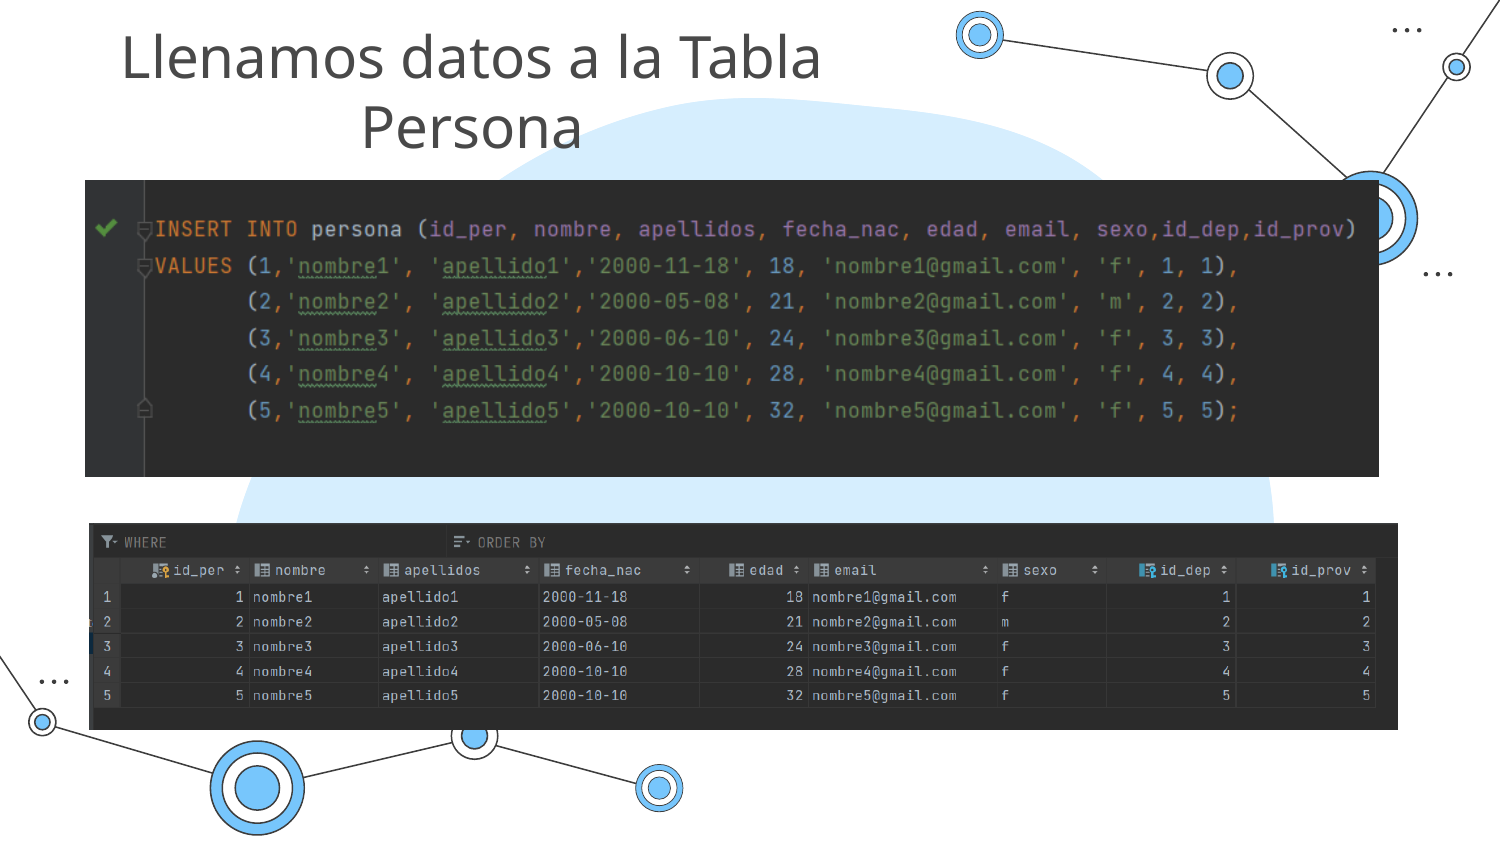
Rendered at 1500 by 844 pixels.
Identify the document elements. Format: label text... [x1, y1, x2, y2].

picture [85, 180, 1379, 477]
picture [88, 522, 1398, 730]
title Llenamos datos a la Tabla Persona [21, 33, 923, 147]
